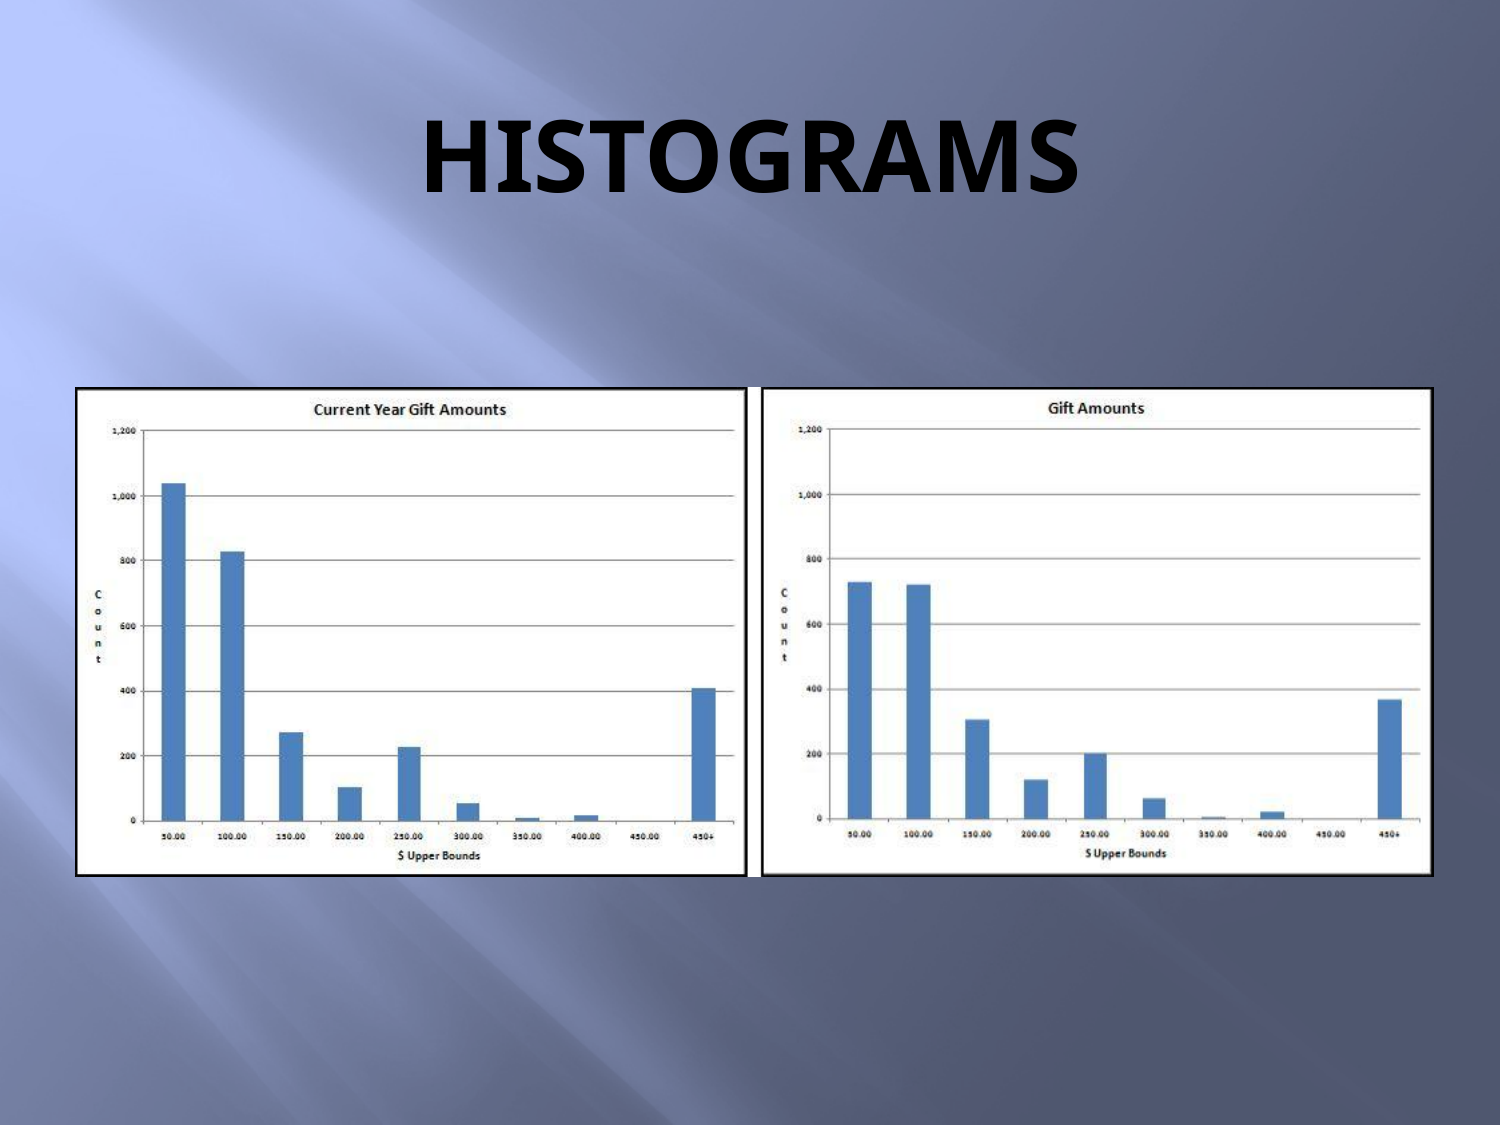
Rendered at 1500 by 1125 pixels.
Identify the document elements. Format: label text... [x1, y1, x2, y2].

picture [74, 387, 1435, 877]
title histograms [0, 37, 1500, 213]
